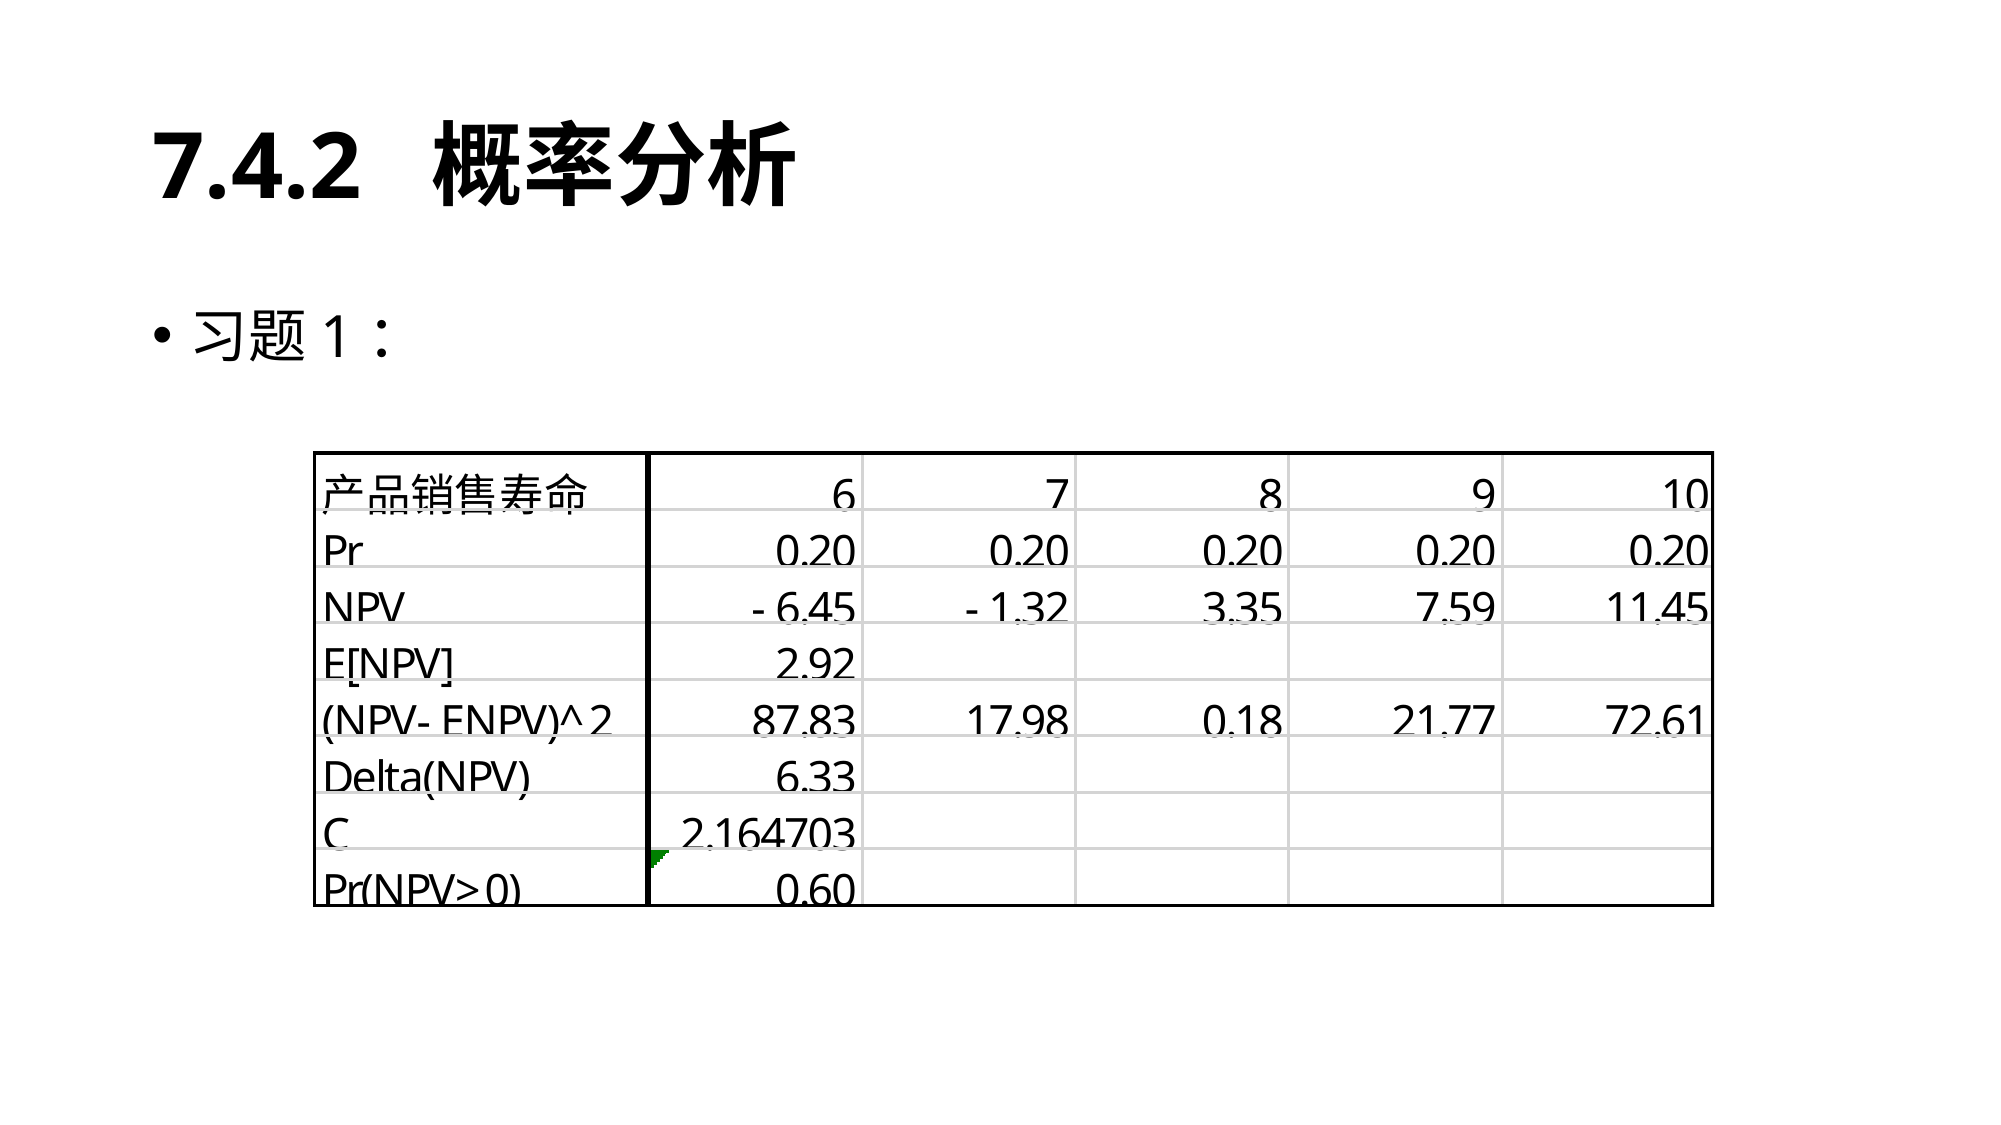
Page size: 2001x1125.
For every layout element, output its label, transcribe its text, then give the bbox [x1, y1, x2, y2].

picture [313, 451, 1718, 910]
title 7.4.2 概率分析 [137, 59, 1863, 278]
list 习题1： [137, 299, 1863, 1014]
